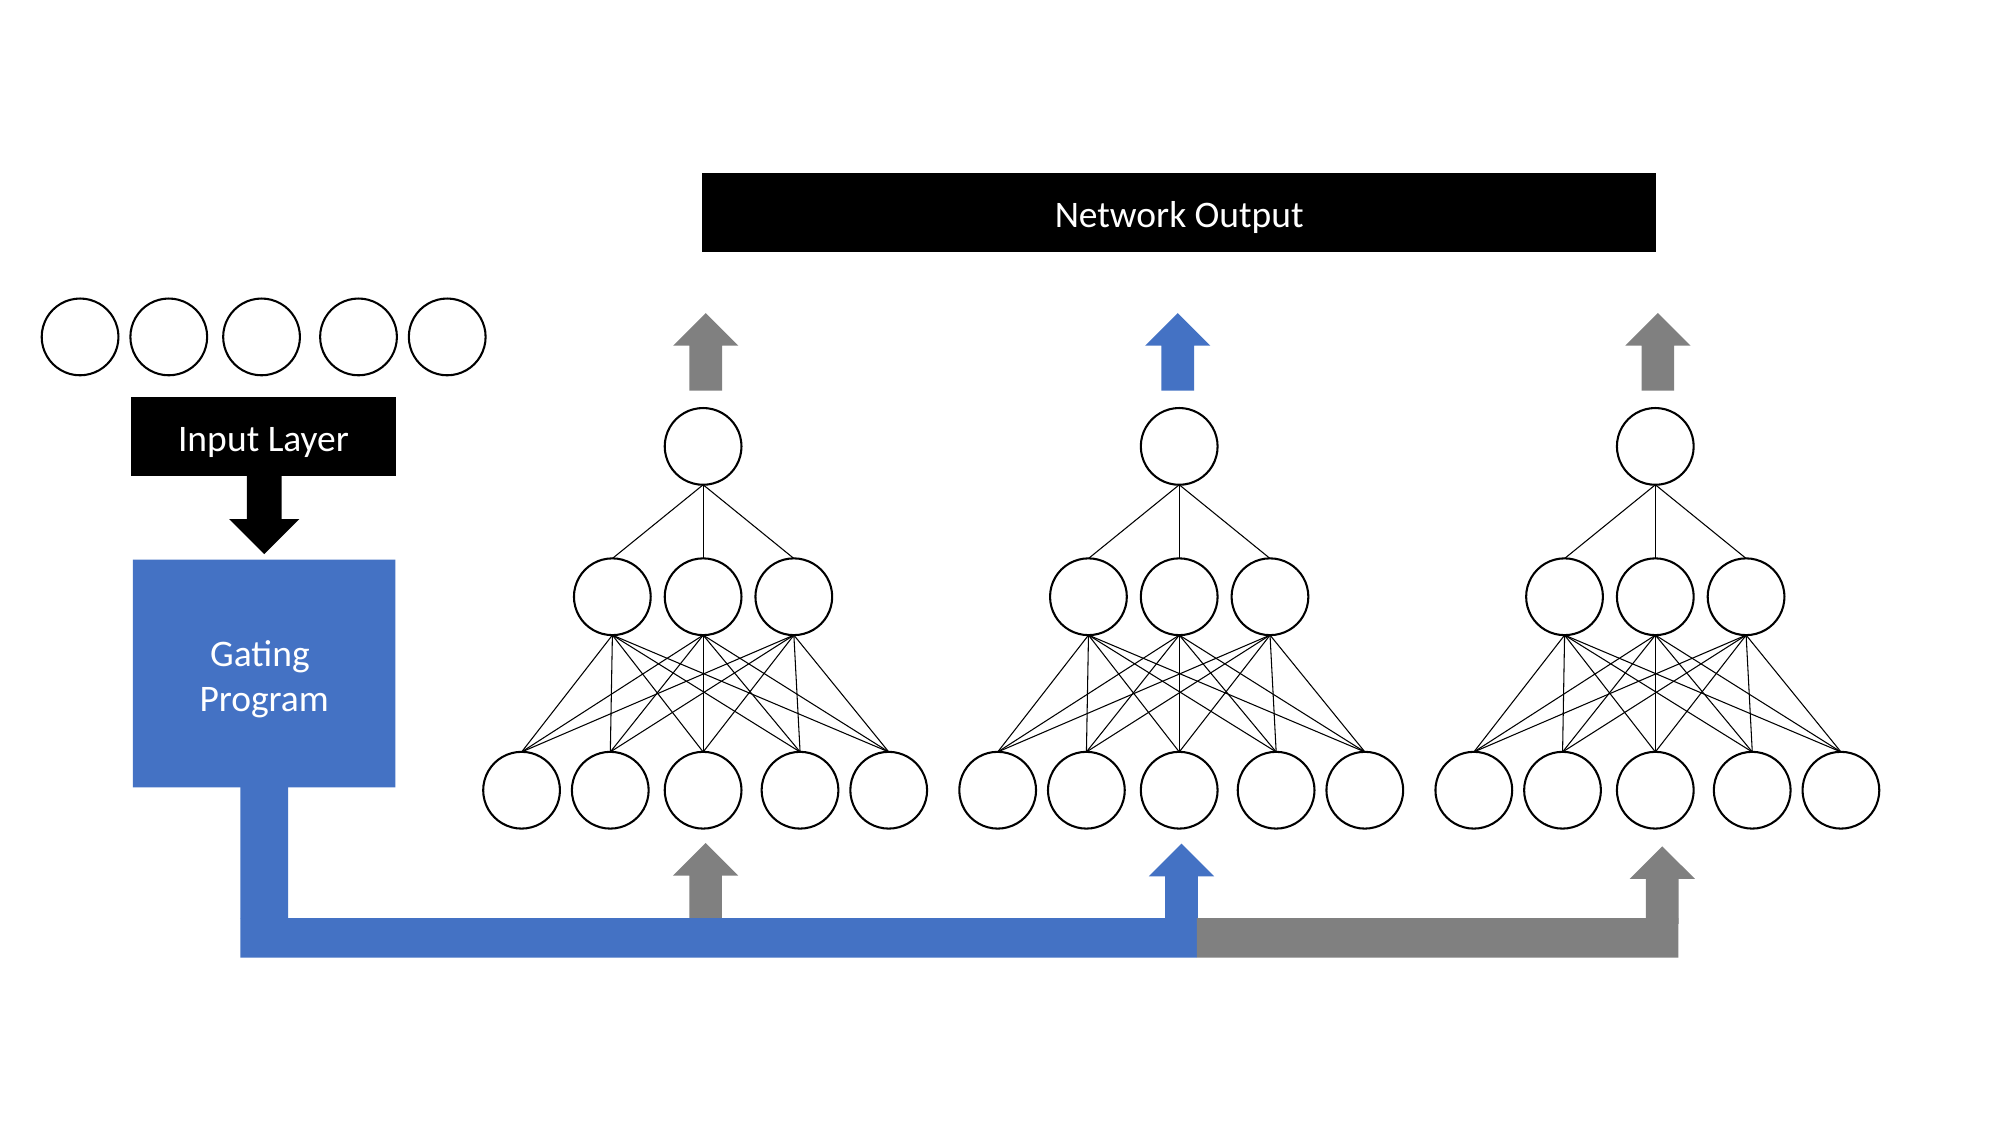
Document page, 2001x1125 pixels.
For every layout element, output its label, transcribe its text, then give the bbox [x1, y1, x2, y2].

text_box [1622, 311, 1694, 392]
text_box [229, 476, 300, 555]
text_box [1435, 407, 1880, 829]
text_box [483, 407, 928, 829]
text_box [41, 298, 486, 376]
text_box [1627, 844, 1698, 925]
text_box Network Output [702, 173, 1656, 252]
text_box [670, 841, 741, 917]
text_box [1196, 917, 1679, 959]
text_box Gating Program [132, 559, 396, 788]
text_box [1142, 311, 1213, 392]
text_box Input Layer [131, 397, 396, 476]
text_box [1146, 842, 1217, 917]
text_box [670, 311, 741, 392]
text_box [239, 917, 1196, 959]
text_box [239, 788, 289, 917]
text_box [959, 407, 1404, 829]
